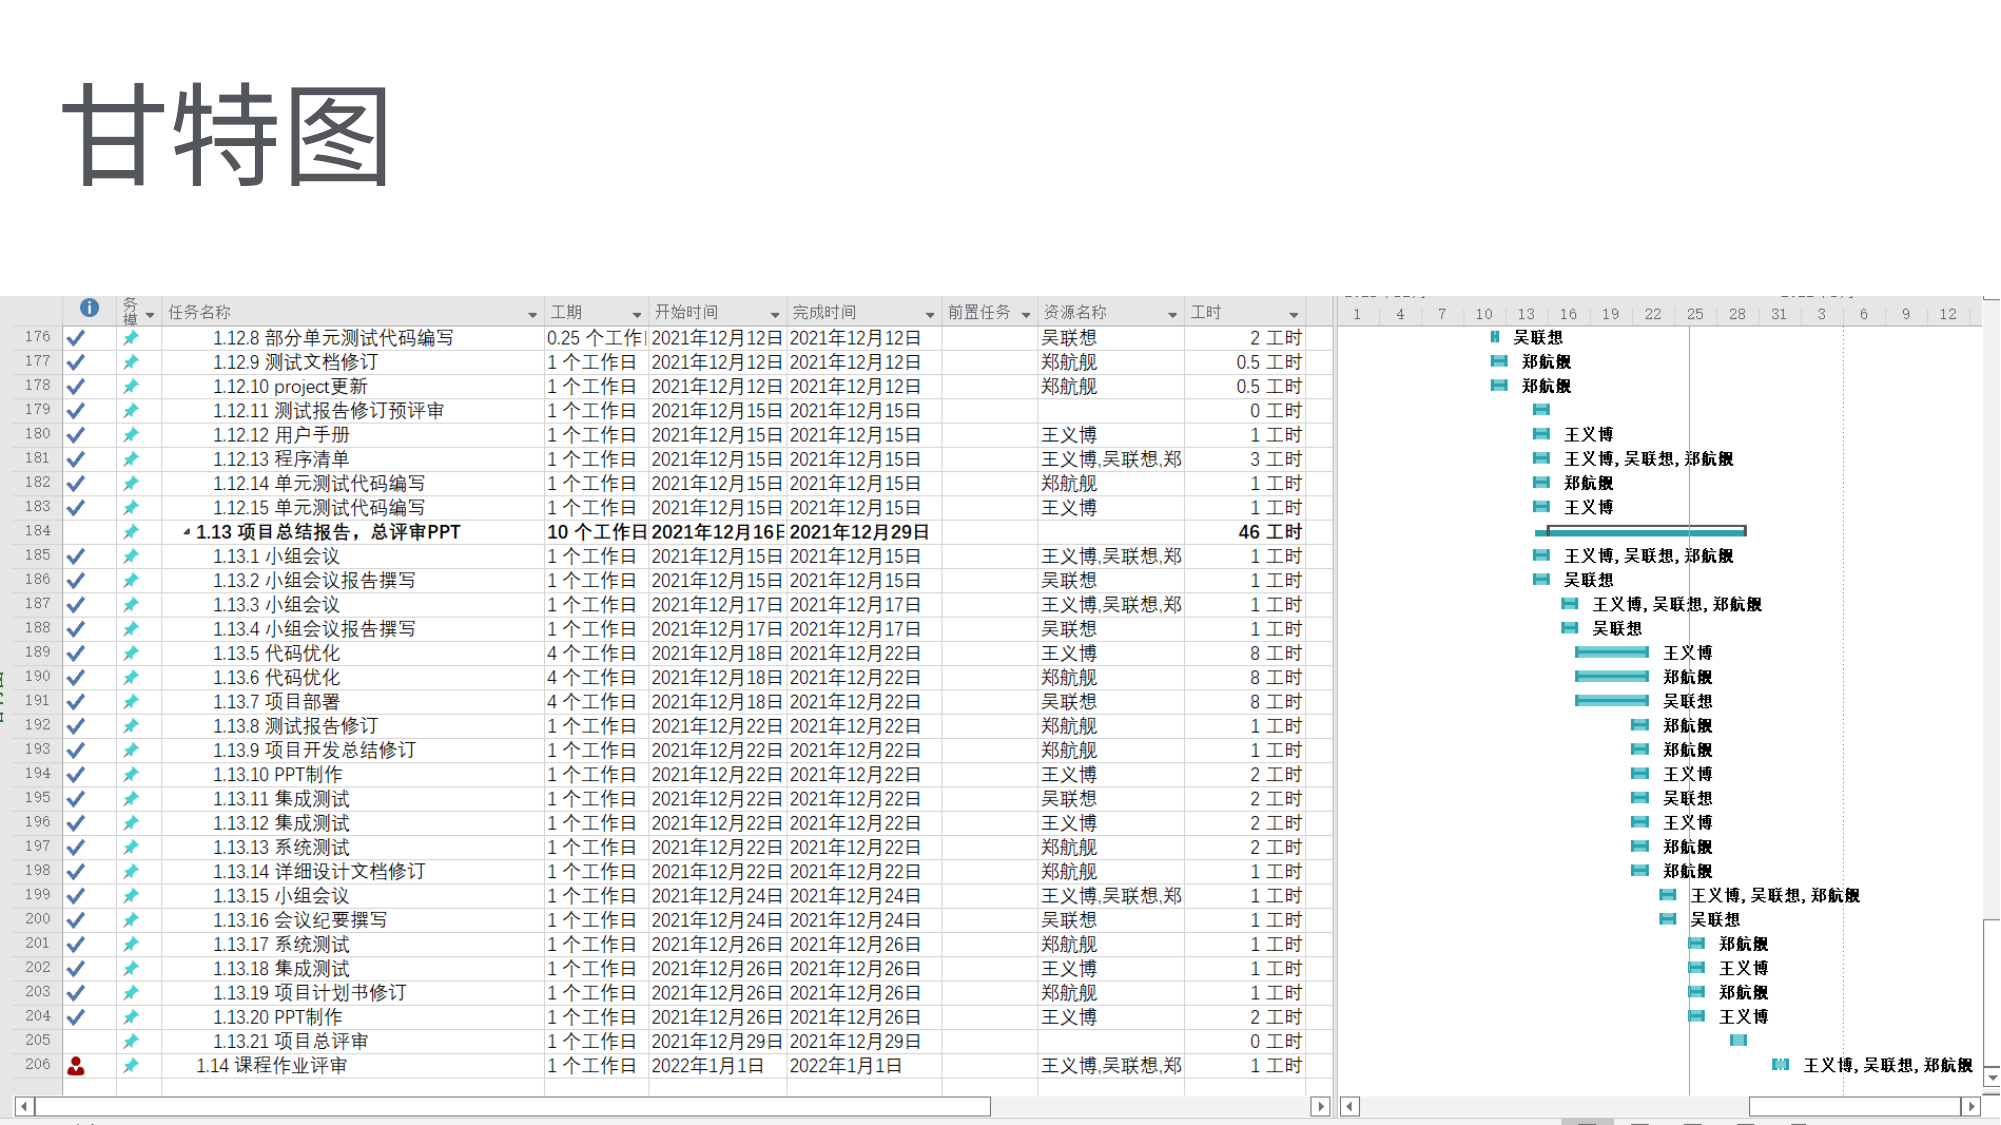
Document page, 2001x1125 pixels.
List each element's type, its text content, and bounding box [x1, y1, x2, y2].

picture [0, 296, 2000, 1125]
text_box 甘特图 [42, 56, 410, 207]
